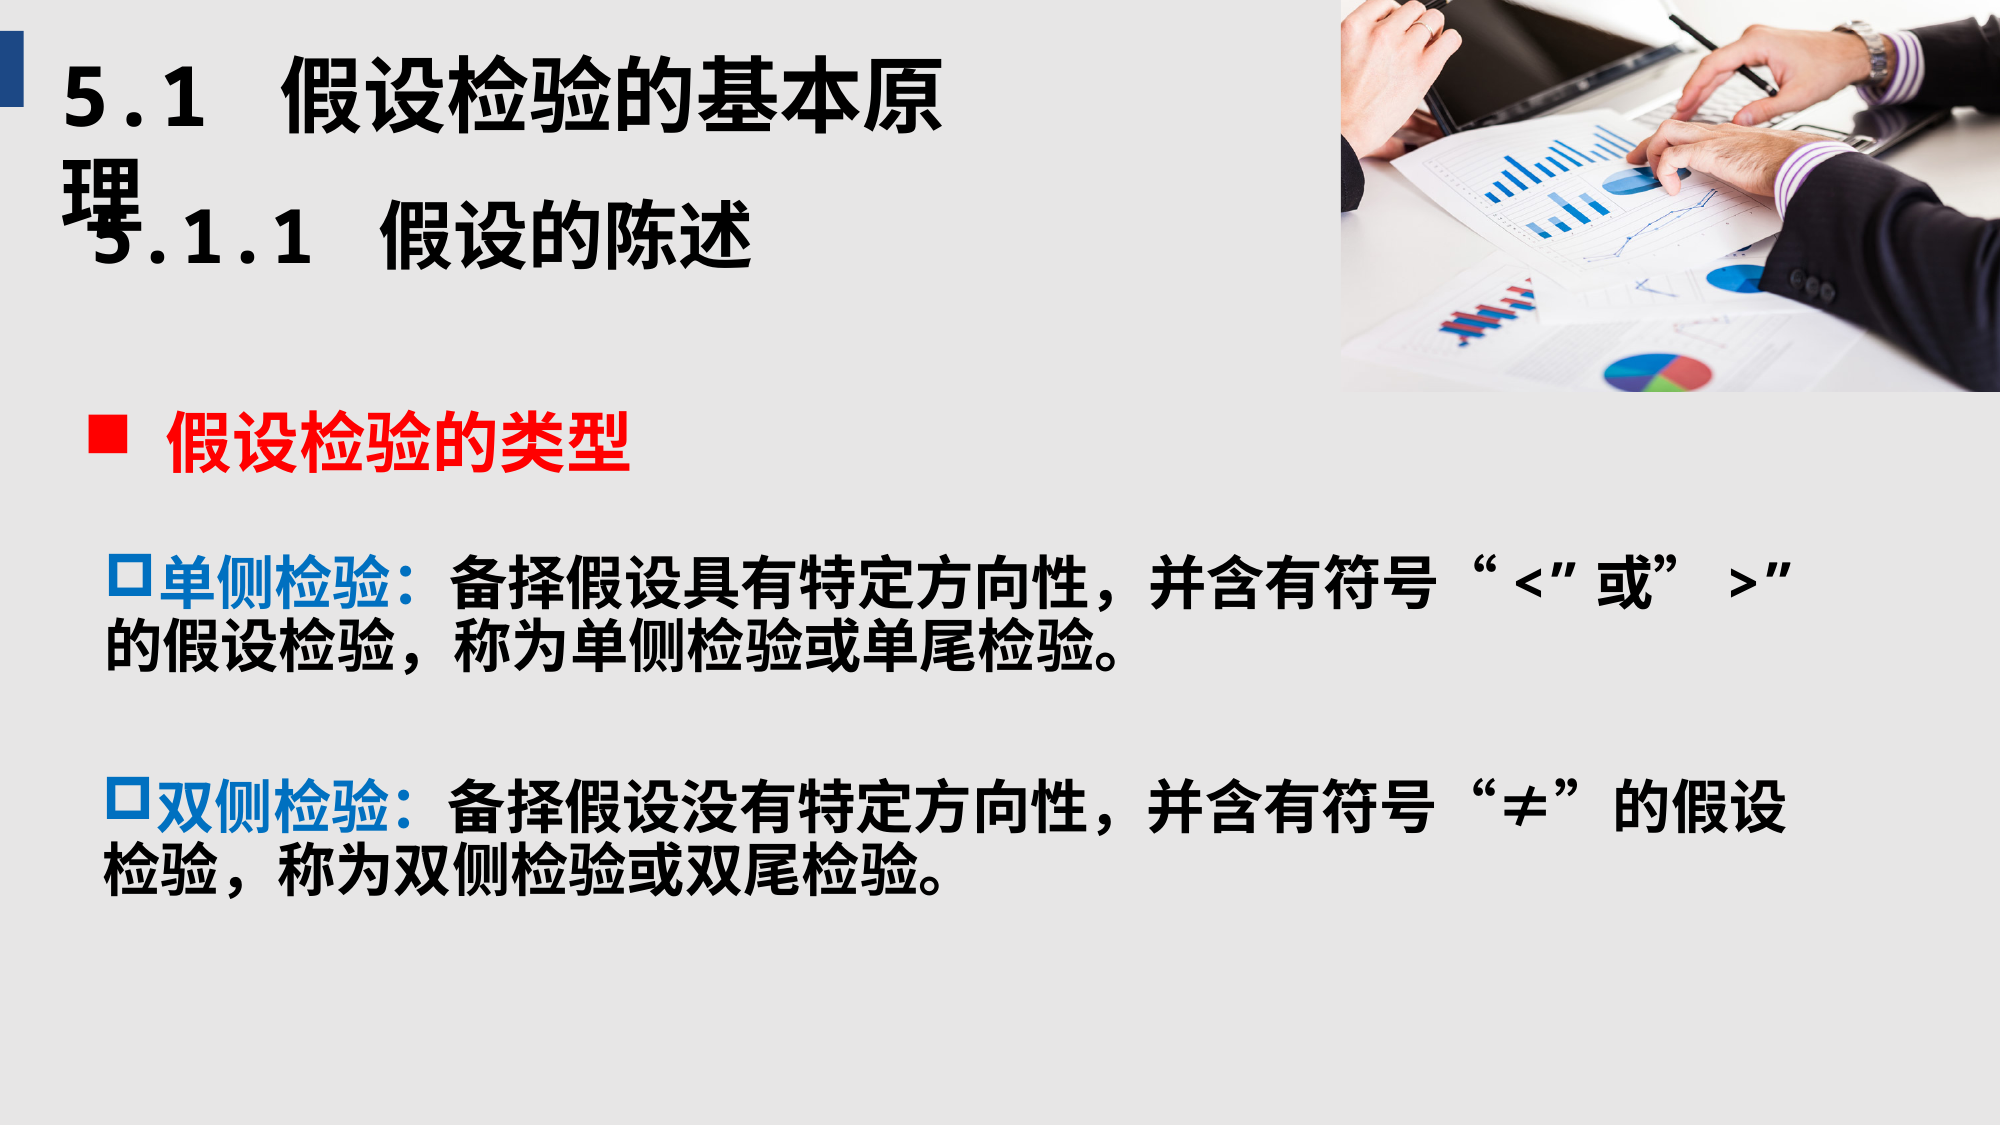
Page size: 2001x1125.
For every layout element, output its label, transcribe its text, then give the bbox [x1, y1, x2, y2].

text_box 双侧检验：备择假设没有特定方向性，并含有符号“≠”的假设检验，称为双侧检验或双尾检验。 [87, 700, 1813, 810]
text_box 5.1.1 假设的陈述 [76, 191, 1335, 293]
text_box 5.1 假设检验的基本原理 [45, 35, 1004, 251]
text_box 假设检验的类型 [68, 293, 1794, 402]
text_box [0, 30, 24, 107]
picture [1340, 0, 2000, 392]
text_box 单侧检验：备择假设具有特定方向性，并含有符号“<”或”>” 的假设检验，称为单侧检验或单尾检验。 [89, 476, 1815, 586]
